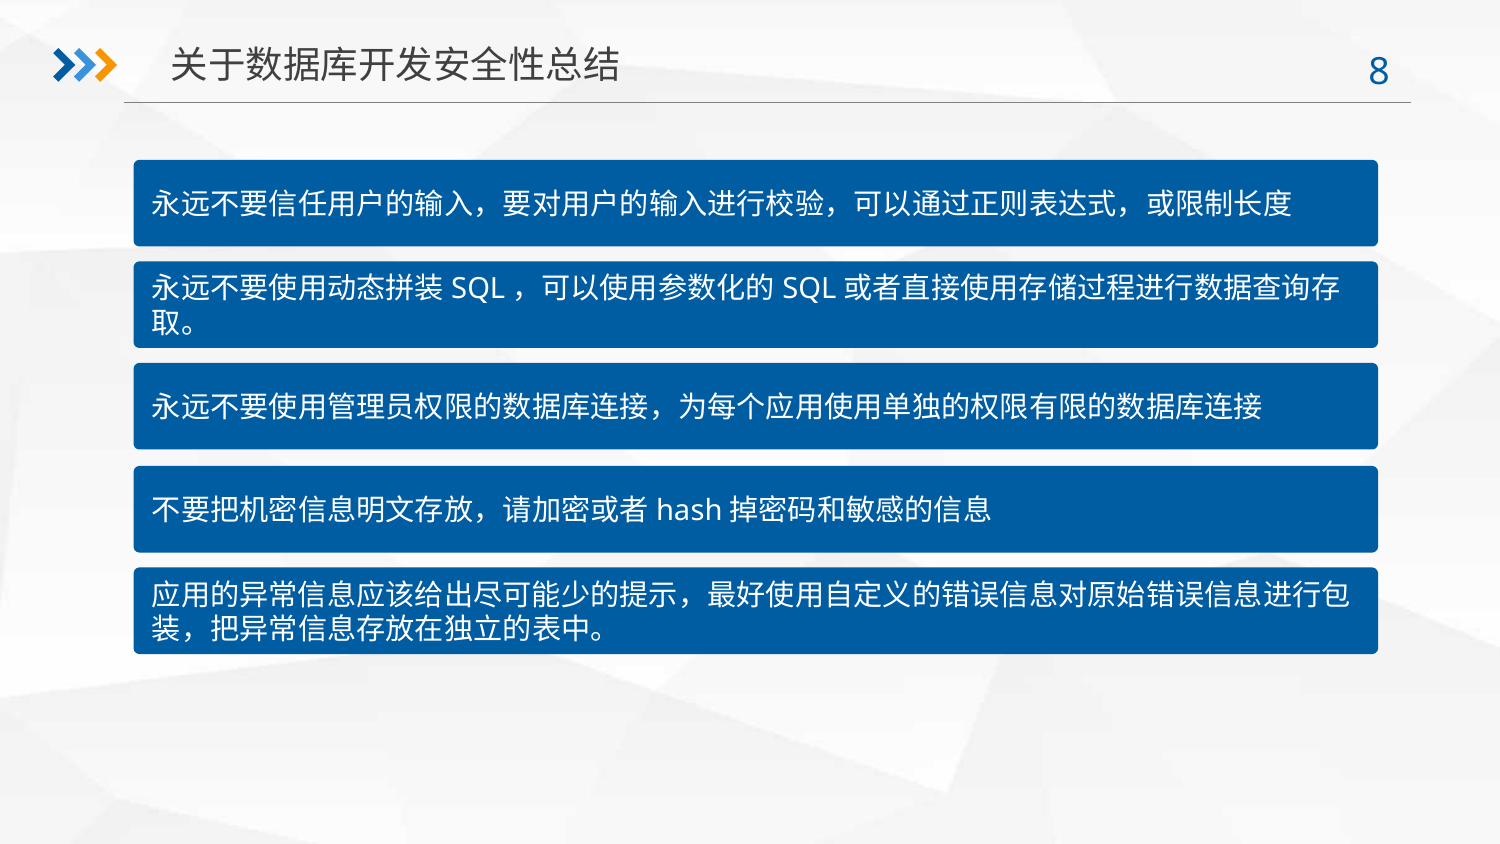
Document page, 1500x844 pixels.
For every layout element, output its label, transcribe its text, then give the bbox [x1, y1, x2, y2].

text_box 关于数据库开发安全性总结 [135, 32, 656, 95]
picture [0, 0, 1500, 844]
text_box 永远不要使用动态拼装SQL，可以使用参数化的SQL或者直接使用存储过程进行数据查询存取。 [133, 261, 1379, 348]
text_box 不要把机密信息明文存放，请加密或者hash掉密码和敏感的信息 [133, 465, 1379, 553]
text_box 永远不要信任用户的输入，要对用户的输入进行校验，可以通过正则表达式，或限制长度 [133, 159, 1379, 247]
text_box 永远不要使用管理员权限的数据库连接，为每个应用使用单独的权限有限的数据库连接 [133, 362, 1379, 450]
text_box 应用的异常信息应该给出尽可能少的提示，最好使用自定义的错误信息对原始错误信息进行包装，把异常信息存放在独立的表中。 [133, 567, 1379, 655]
